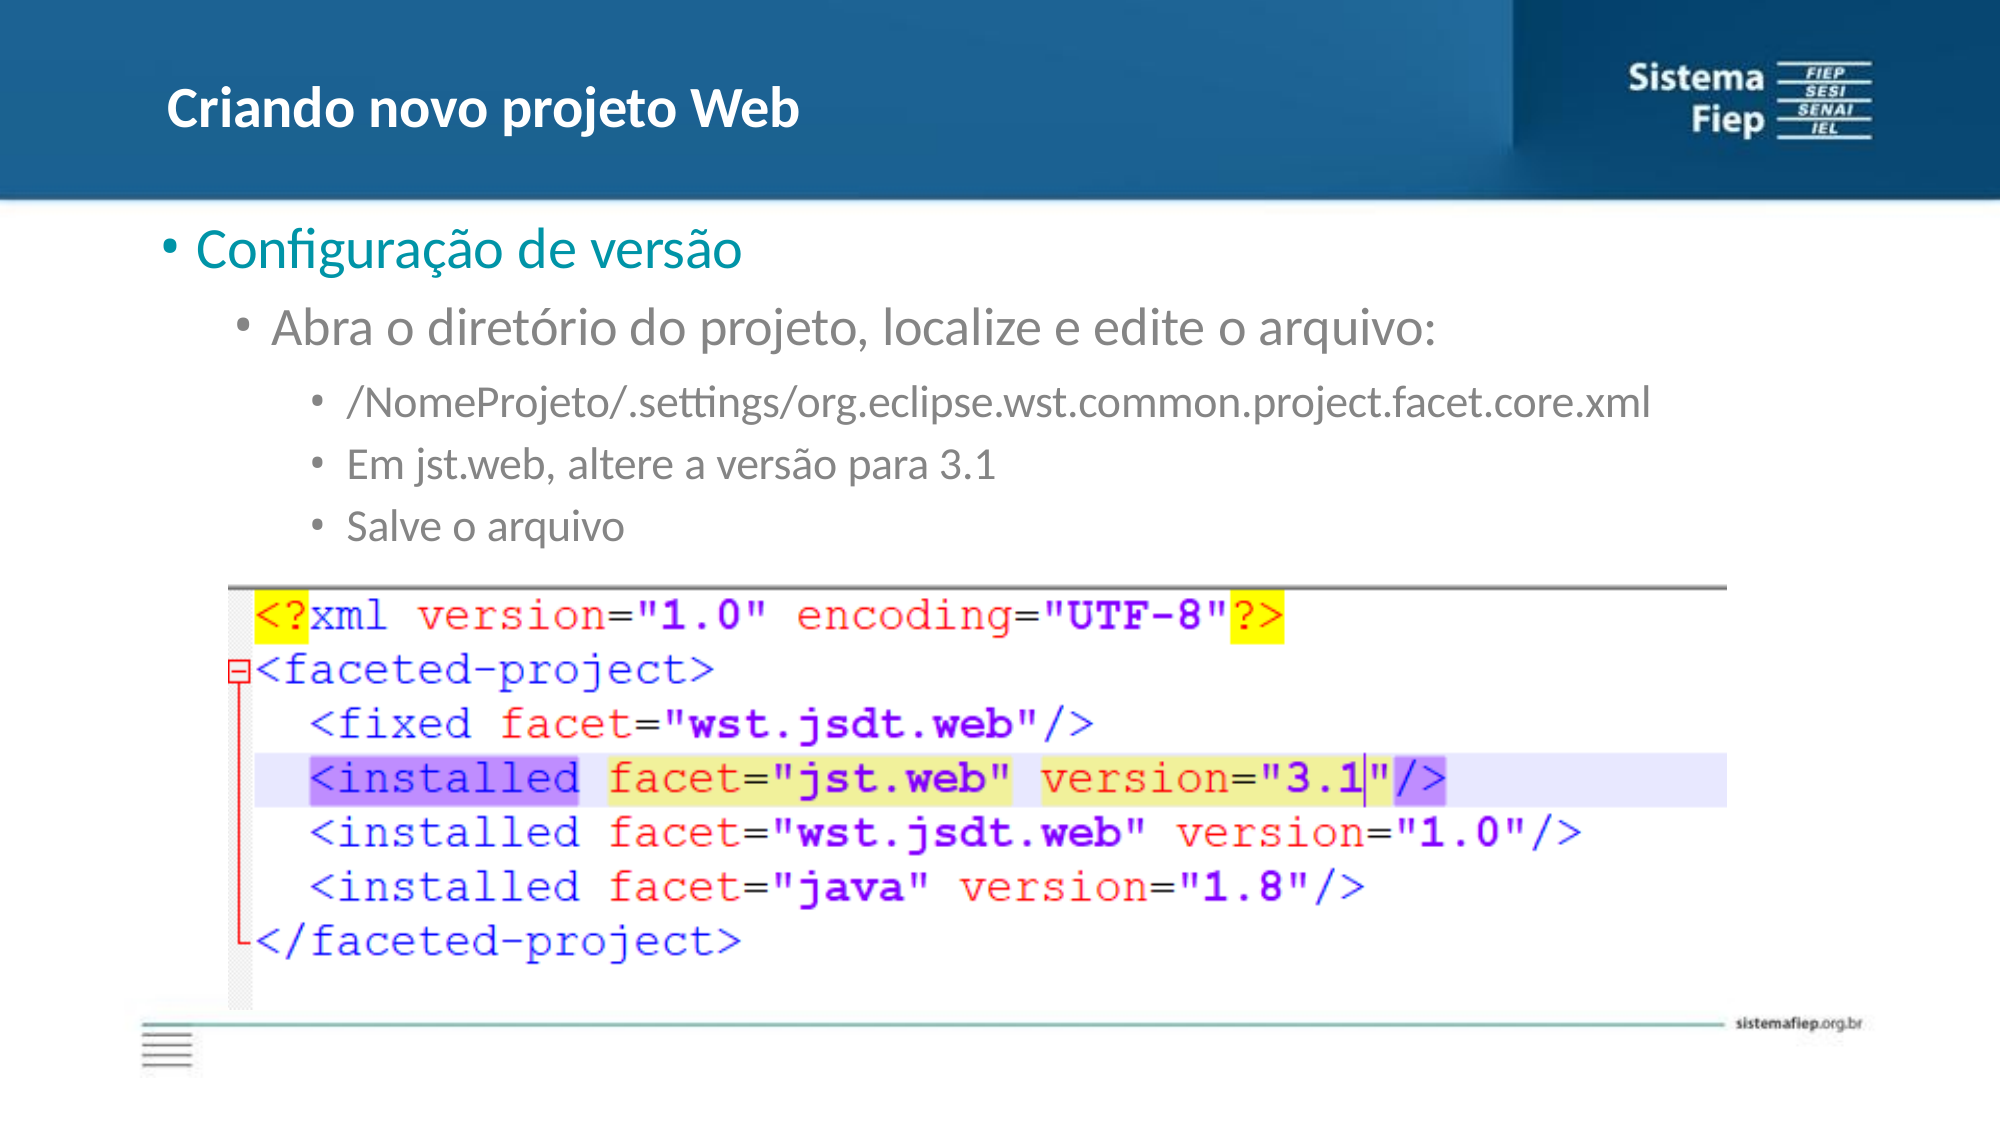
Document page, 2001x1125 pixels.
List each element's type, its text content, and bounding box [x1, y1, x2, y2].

picture [0, 0, 2000, 1078]
text_box Configuração de versão Abra o diretório do projeto, localize e edite o arquivo: /NomeProjeto/.settings/org.eclipse.wst.common.project.facet.core.xml Em jst.web, altere a versão para 3.1 Salve o arquivo [157, 197, 1675, 551]
title Criando novo projeto Web [165, 66, 808, 197]
